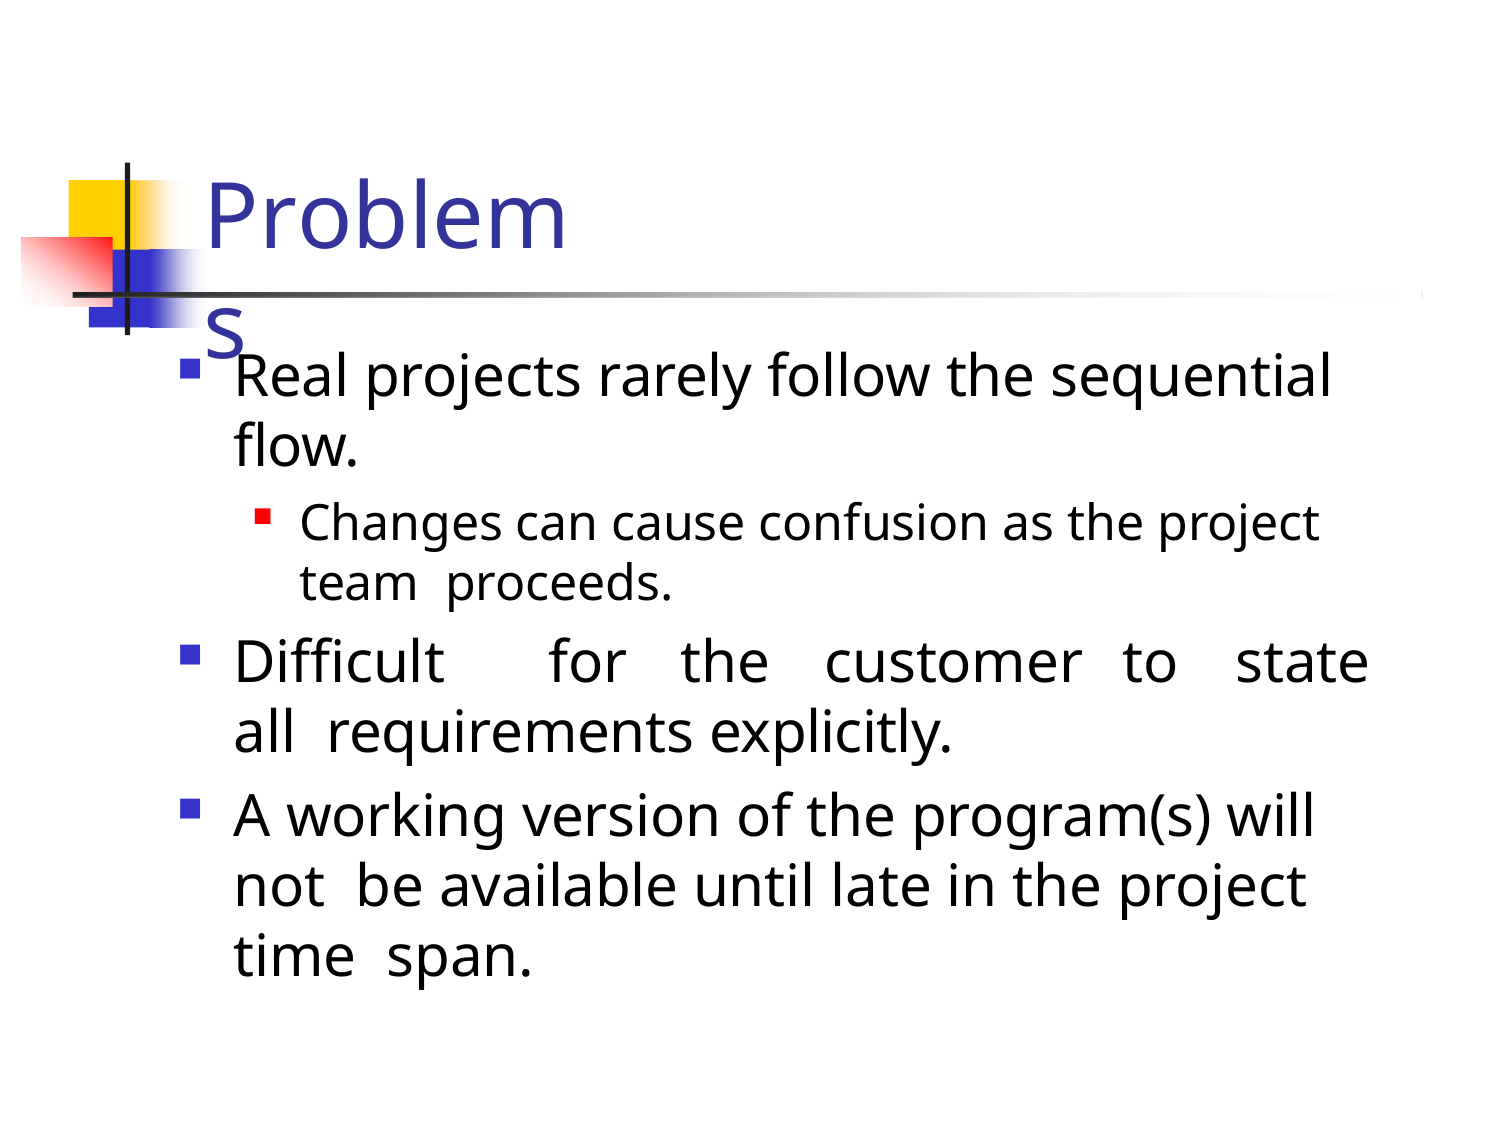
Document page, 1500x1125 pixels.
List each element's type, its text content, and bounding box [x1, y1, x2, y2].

picture [20, 180, 201, 328]
text_box Real projects rarely follow the sequential flow. Changes can cause confusion as the project team proceeds. Difficult for the customer to state all requirements explicitly. A working version of the program(s) will not be available until late in the project time span. [175, 322, 1425, 989]
title Problems [201, 154, 577, 322]
picture [577, 292, 1423, 298]
